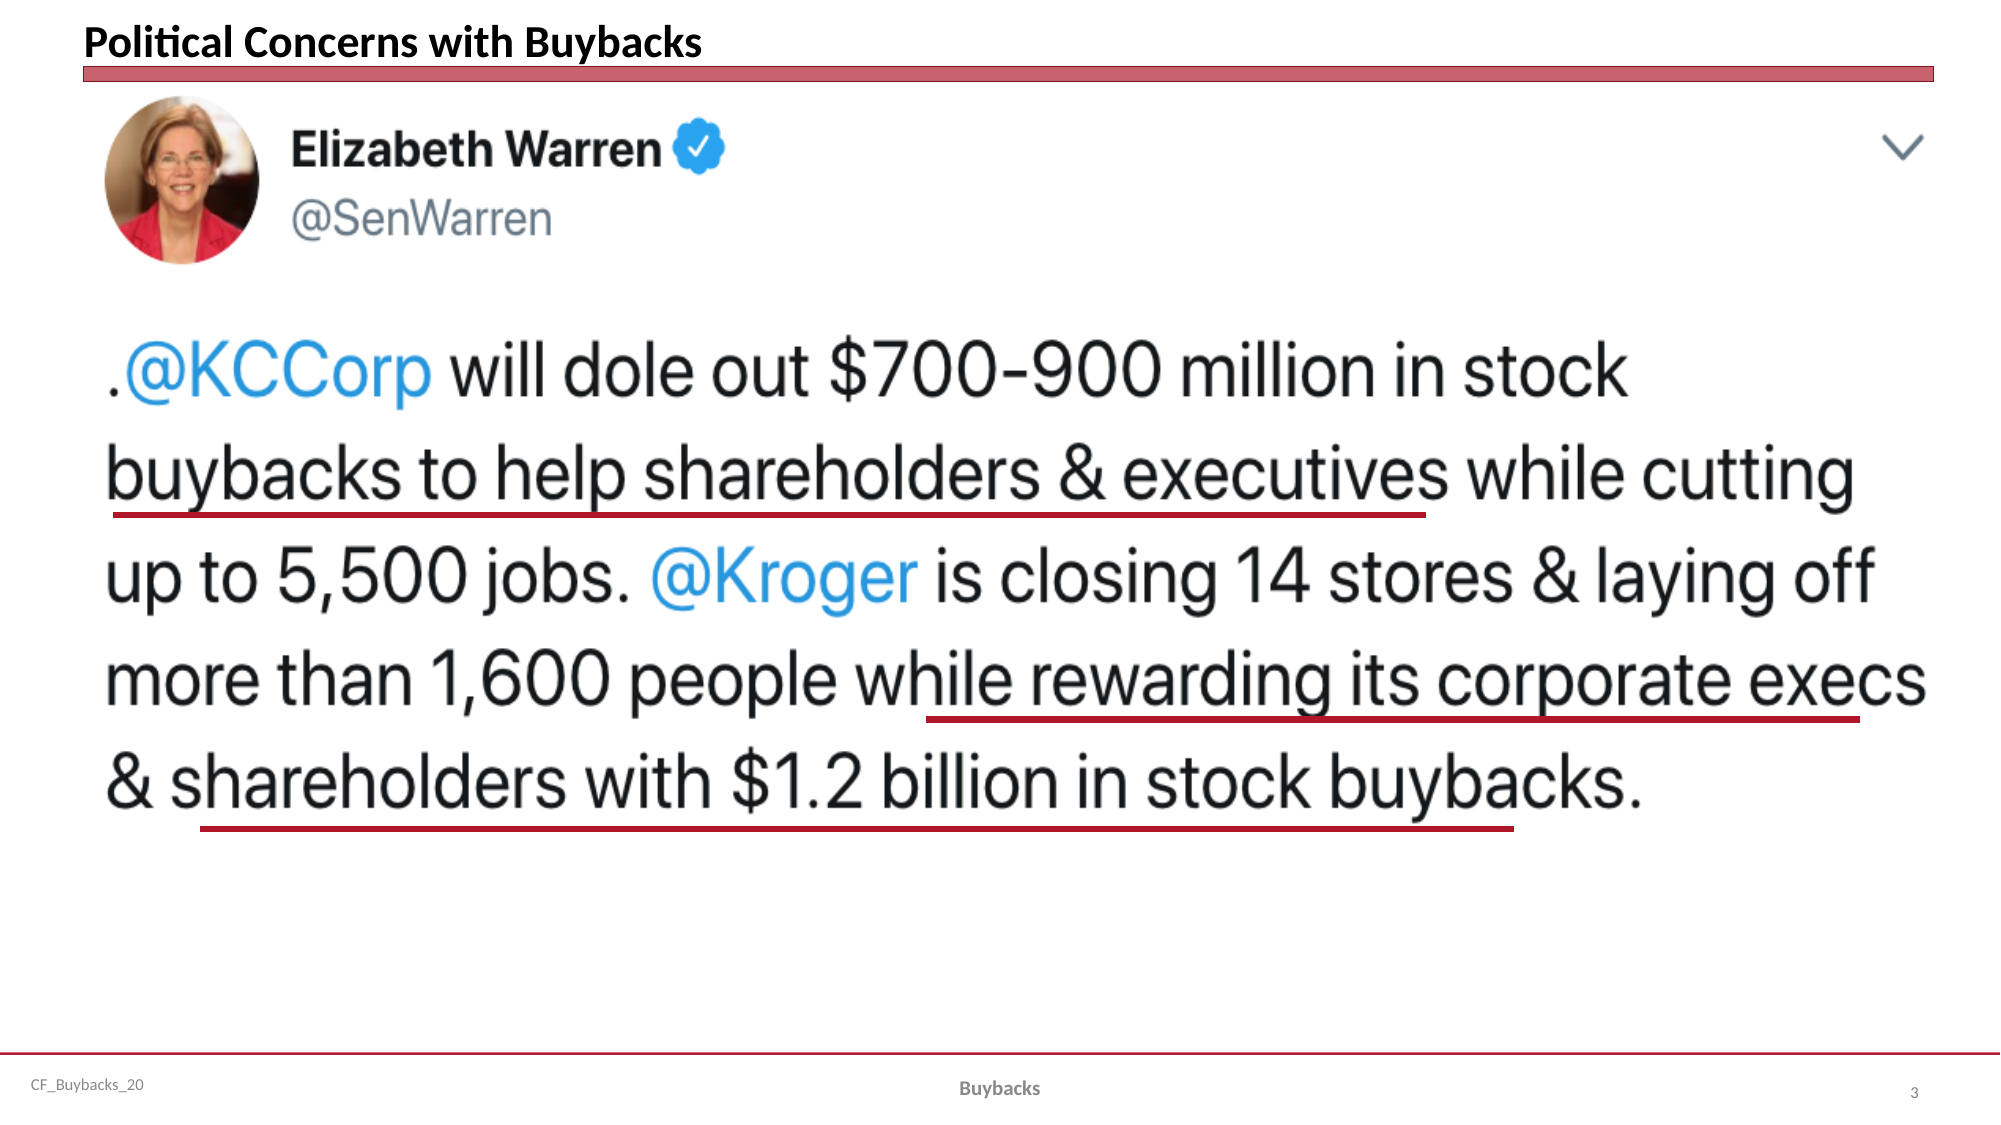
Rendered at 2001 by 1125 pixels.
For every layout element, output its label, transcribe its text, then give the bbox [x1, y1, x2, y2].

footer Buybacks [683, 1056, 1317, 1117]
title Political Concerns with Buybacks [83, 6, 1935, 67]
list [83, 88, 1935, 870]
slide_number 3 [1834, 1061, 1934, 1122]
